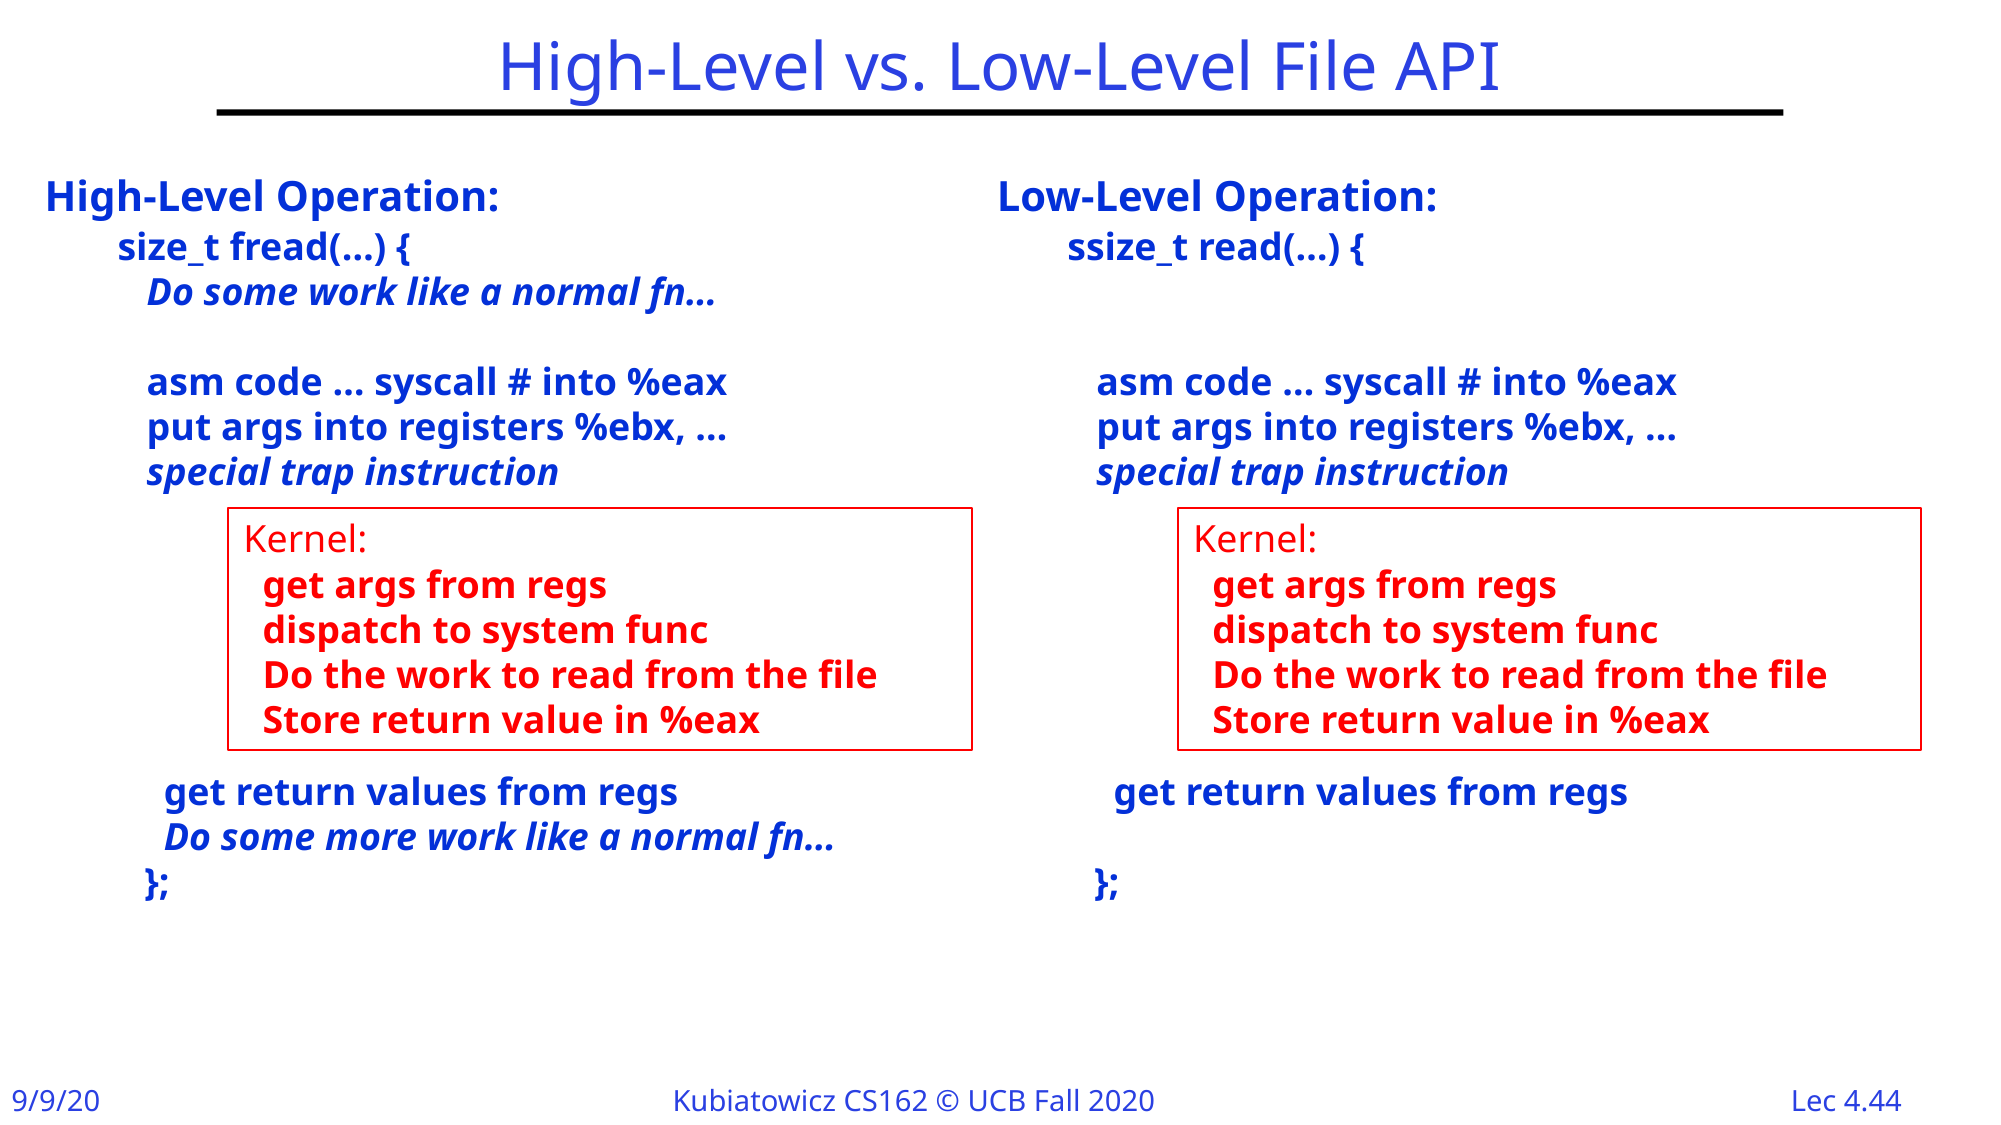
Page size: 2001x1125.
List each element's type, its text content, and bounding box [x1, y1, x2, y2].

text_box Kernel: [966, 507, 972, 553]
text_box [987, 162, 1912, 913]
text_box get args from regs dispatch to system func Do the work to read from the file Store return value in %eax [966, 553, 981, 749]
text_box Kernel: [1916, 507, 1922, 553]
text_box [37, 162, 962, 913]
text_box get args from regs dispatch to system func Do the work to read from the file Store return value in %eax [1916, 553, 1938, 749]
title High-Level vs. Low-Level File API [216, 24, 1784, 113]
